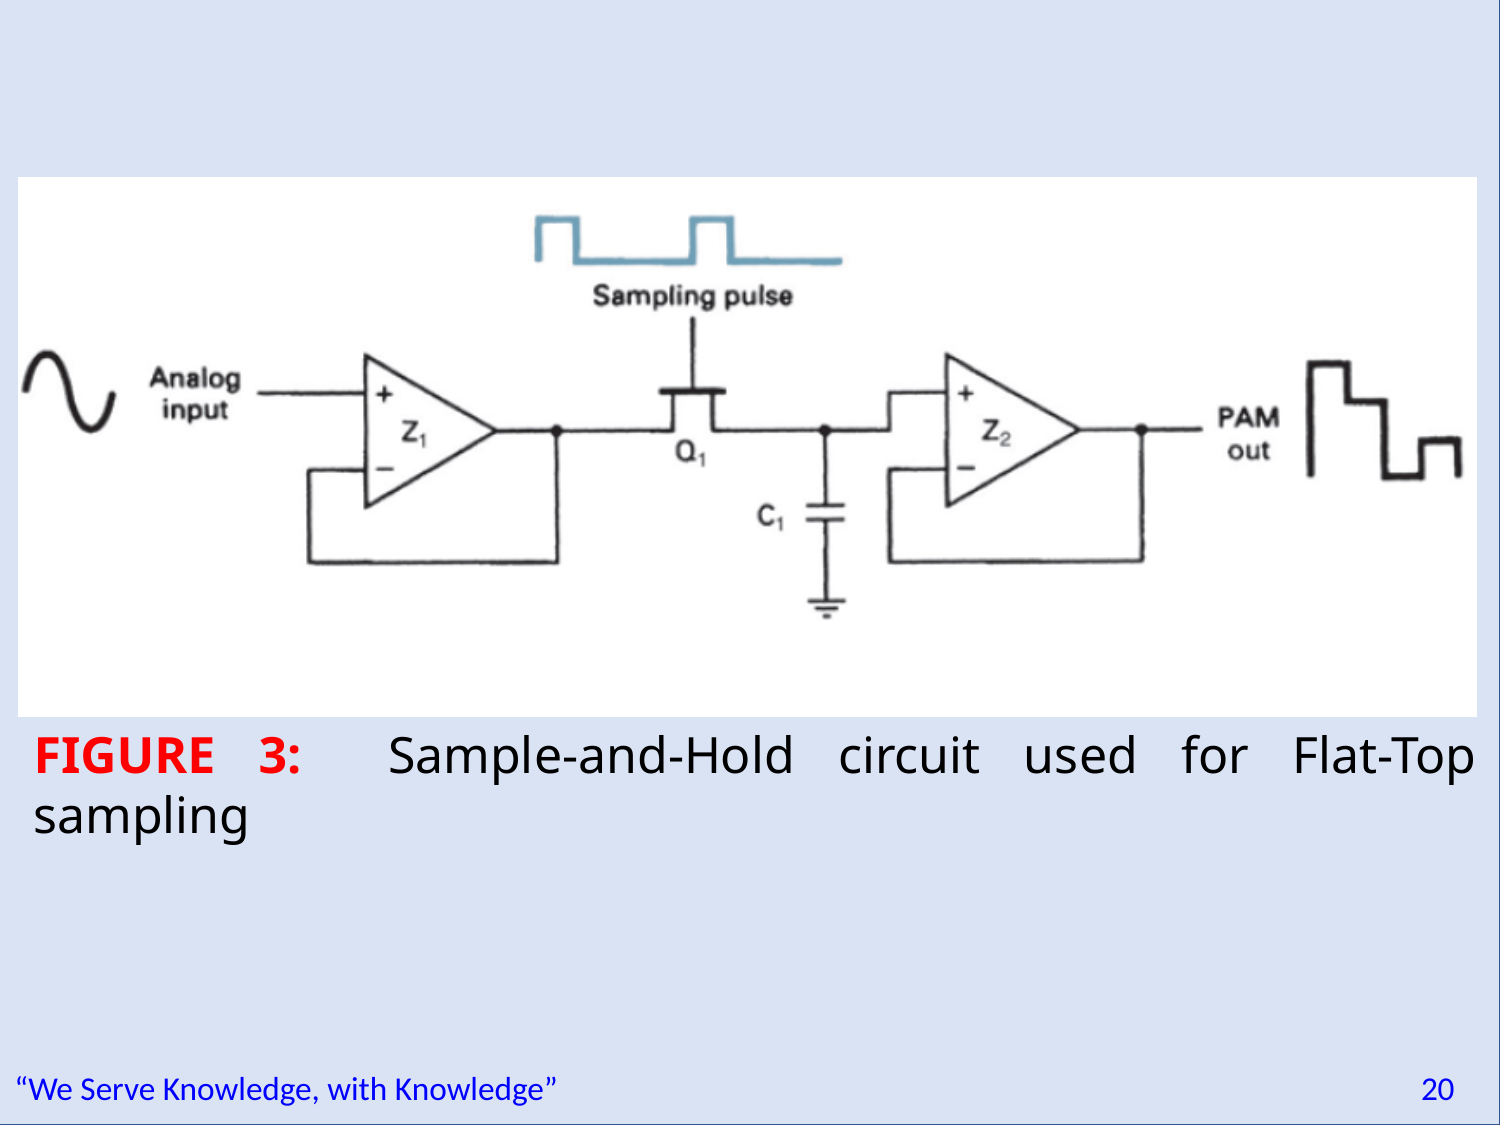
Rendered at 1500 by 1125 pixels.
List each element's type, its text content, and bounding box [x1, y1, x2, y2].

picture [18, 177, 1477, 717]
text_box FIGURE 3: Sample-and-Hold circuit used for Flat-Top sampling [18, 716, 1492, 852]
